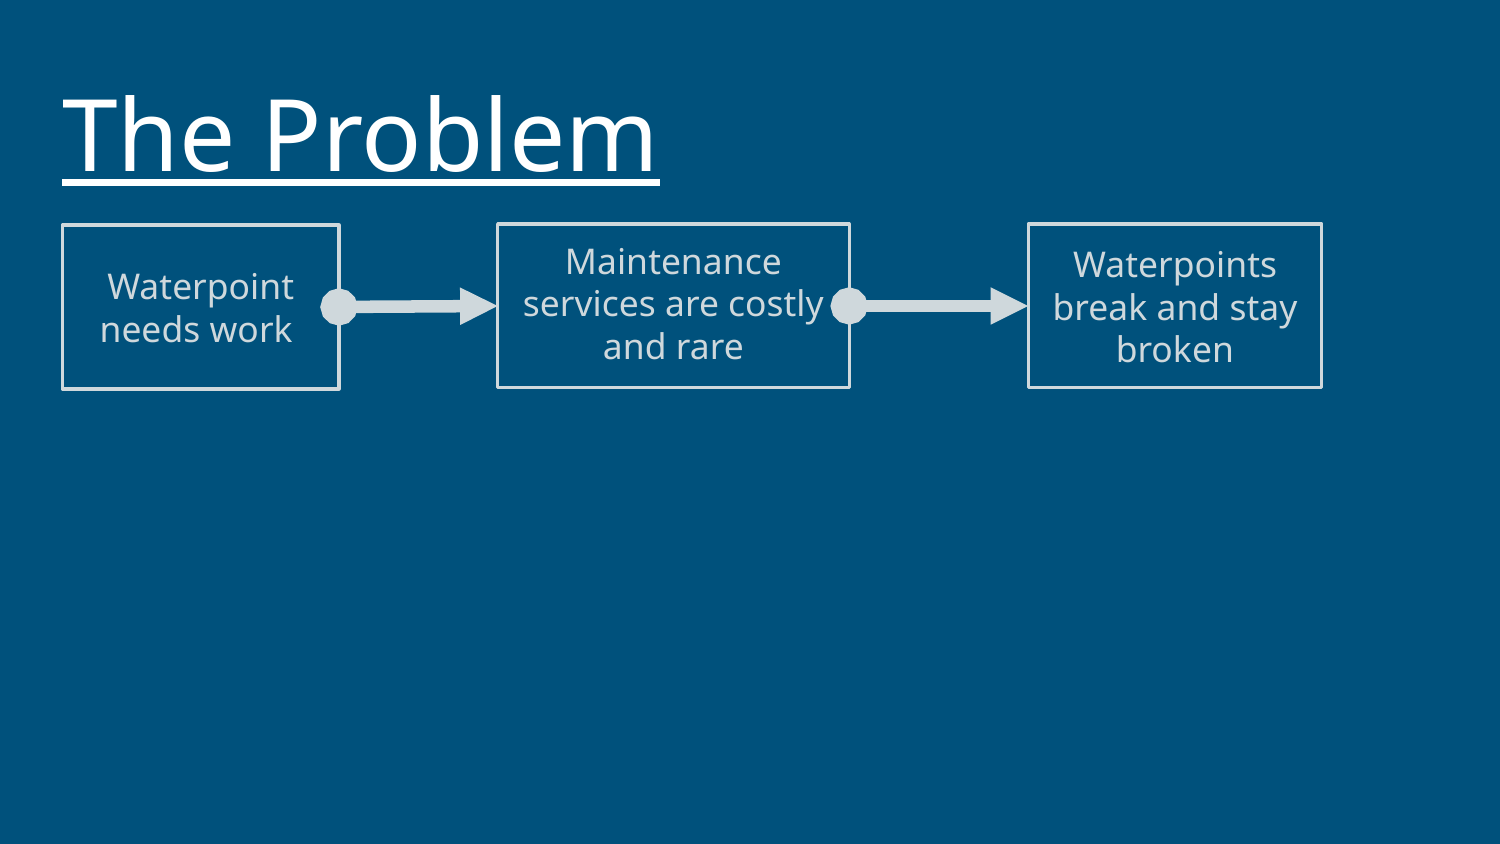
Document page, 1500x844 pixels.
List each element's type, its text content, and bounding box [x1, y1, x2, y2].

text_box Waterpoints break and stay broken [1028, 223, 1322, 388]
text_box Maintenance services are costly and rare [497, 223, 850, 388]
picture [62, 326, 340, 390]
title The Problem [47, 53, 714, 210]
text_box Waterpoint needs work [62, 224, 339, 389]
